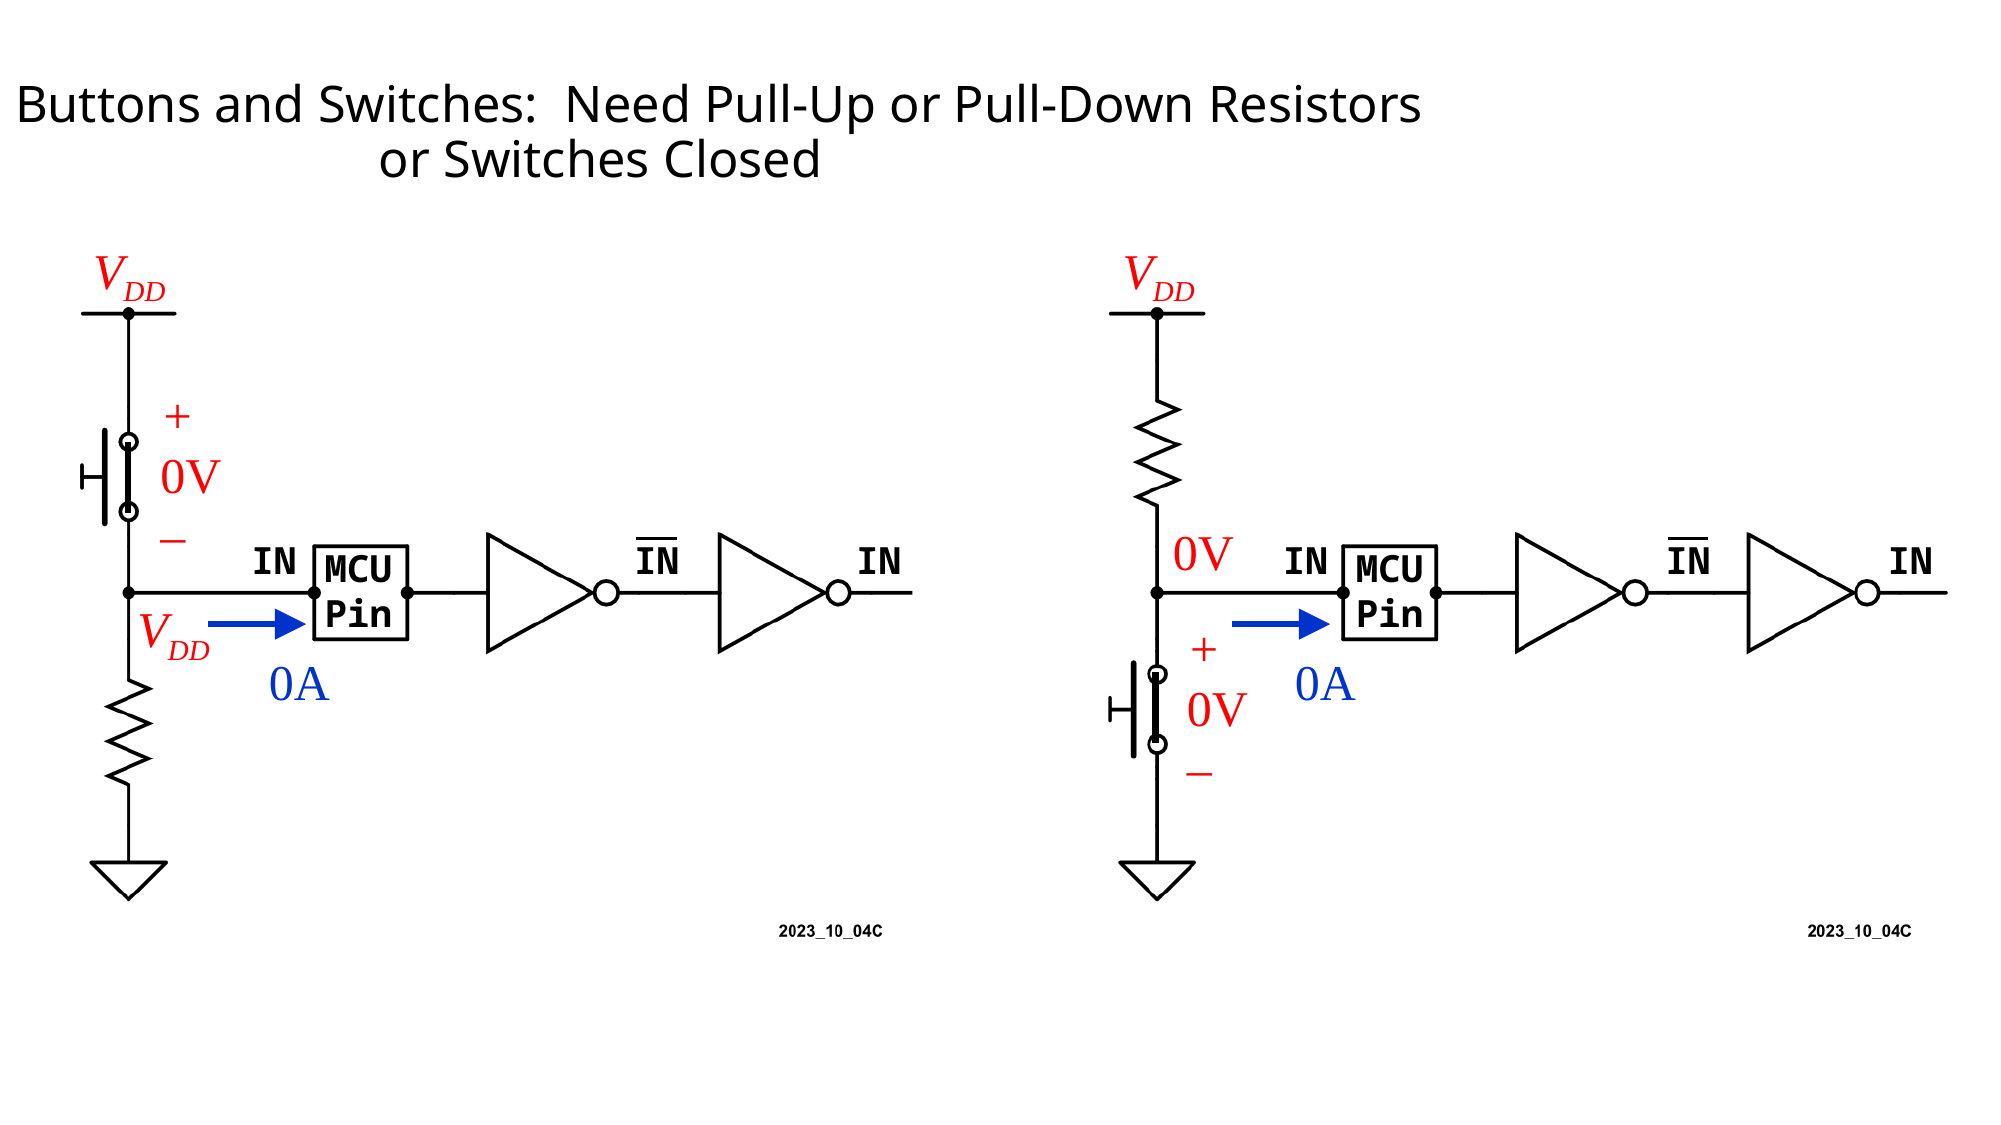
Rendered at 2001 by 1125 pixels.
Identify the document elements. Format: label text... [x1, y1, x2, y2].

text_box VDD [51, 231, 207, 307]
picture [1108, 307, 1973, 939]
title Buttons and Switches: Need Pull-Up or Pull-Down Resistors Switches Open or Switches Closed [0, 71, 2000, 197]
text_box VDD [1081, 231, 1237, 315]
picture [47, 307, 913, 939]
